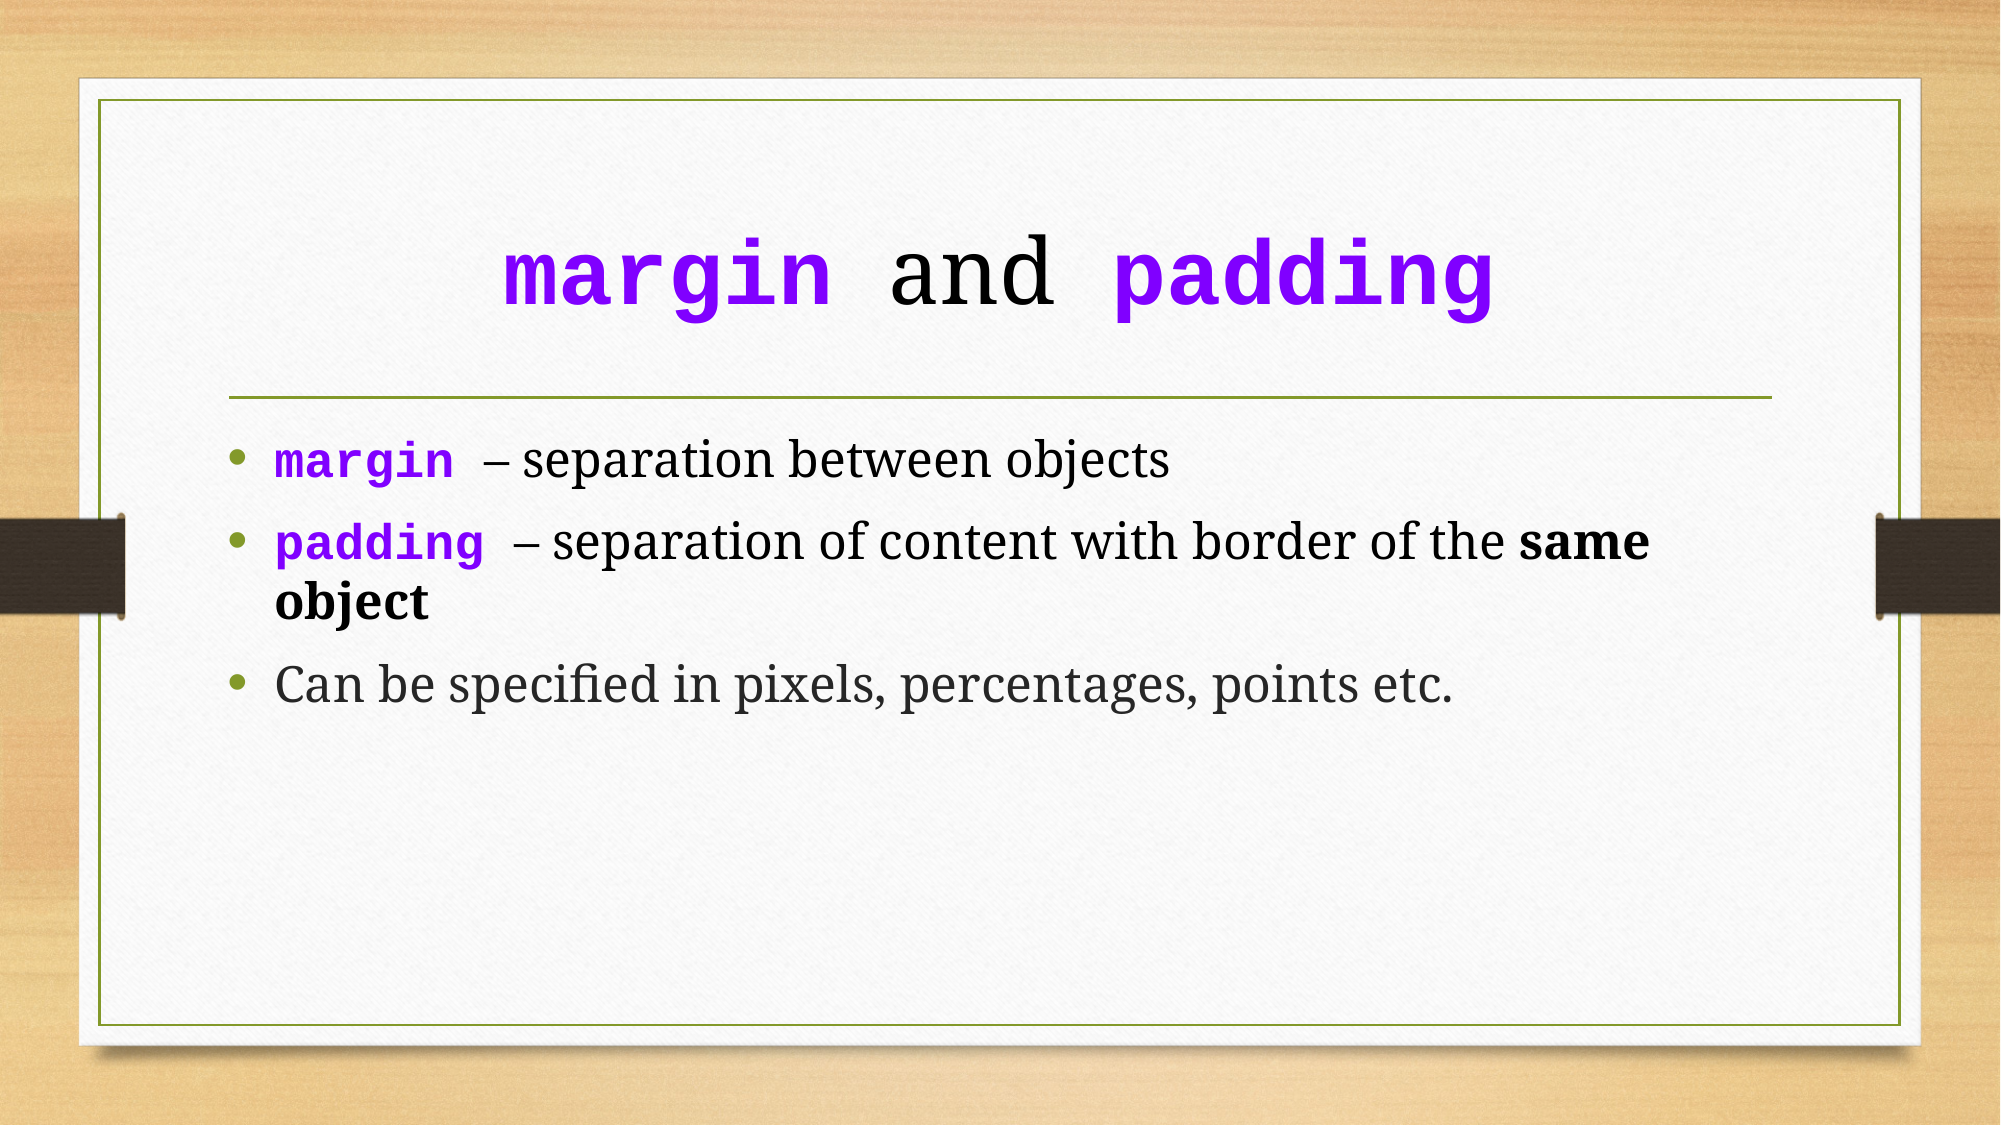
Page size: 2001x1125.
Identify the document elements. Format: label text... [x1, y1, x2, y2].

list margin – separation between objects padding – separation of content with border of the same object Can be specified in pixels, percentages, points etc. [212, 419, 1788, 964]
title margin and padding [212, 161, 1788, 375]
picture [0, 0, 2001, 1125]
